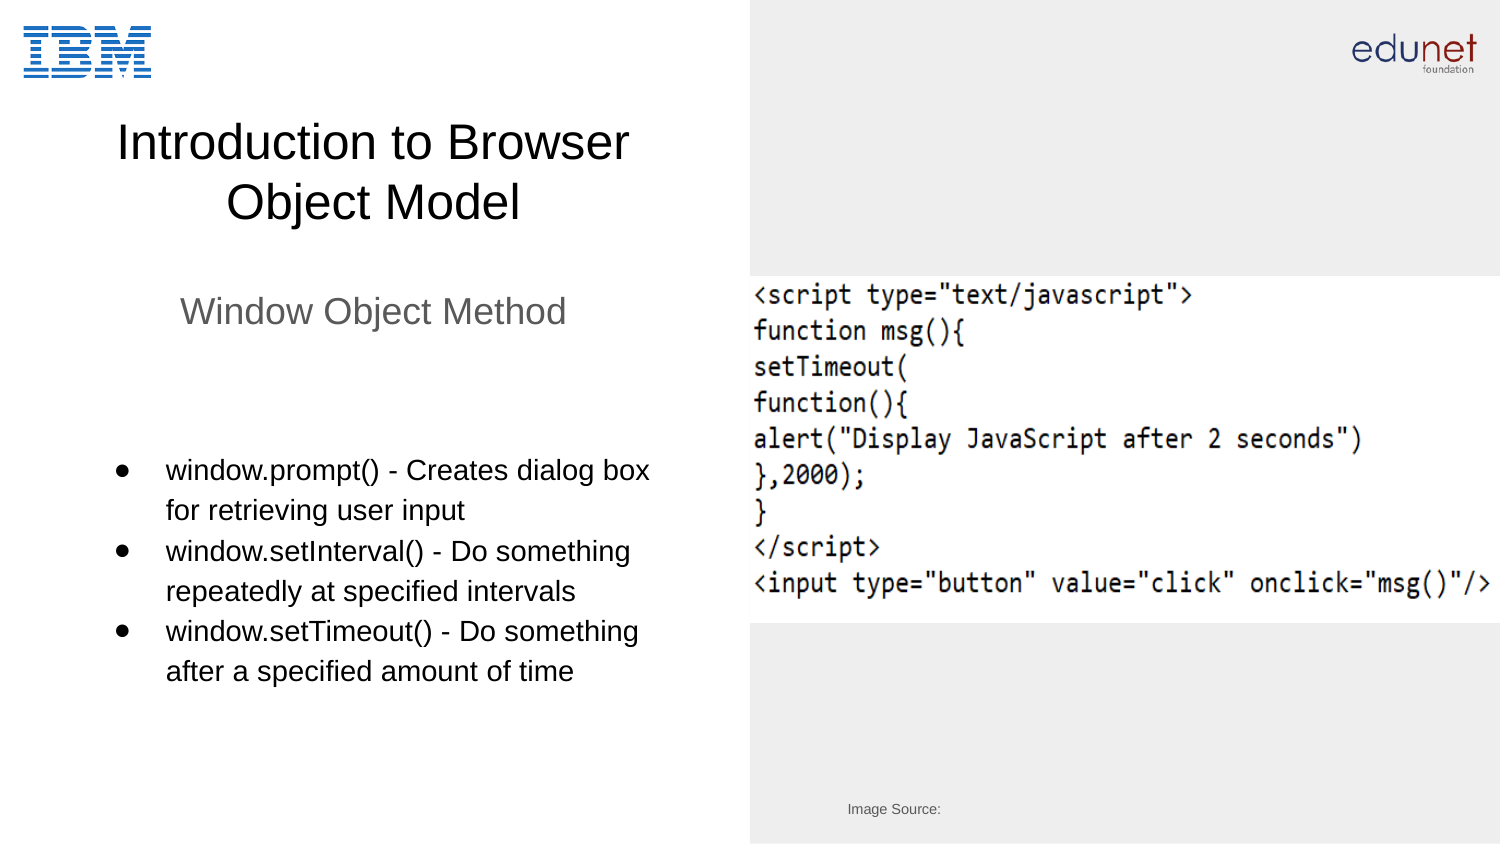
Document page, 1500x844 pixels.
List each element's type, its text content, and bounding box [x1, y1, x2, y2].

list Image Source: [832, 782, 1390, 812]
subtitle Window Object Method [41, 257, 706, 363]
picture [1350, 26, 1480, 78]
picture [23, 26, 151, 78]
picture [749, 276, 1500, 624]
title Introduction to Browser Object Model [41, 117, 706, 223]
list window.prompt() - Creates dialog box for retrieving user input window.setInterval() - Do something repeatedly at specified intervals window.setTimeout() - Do something after a specified amount of time [75, 362, 706, 812]
